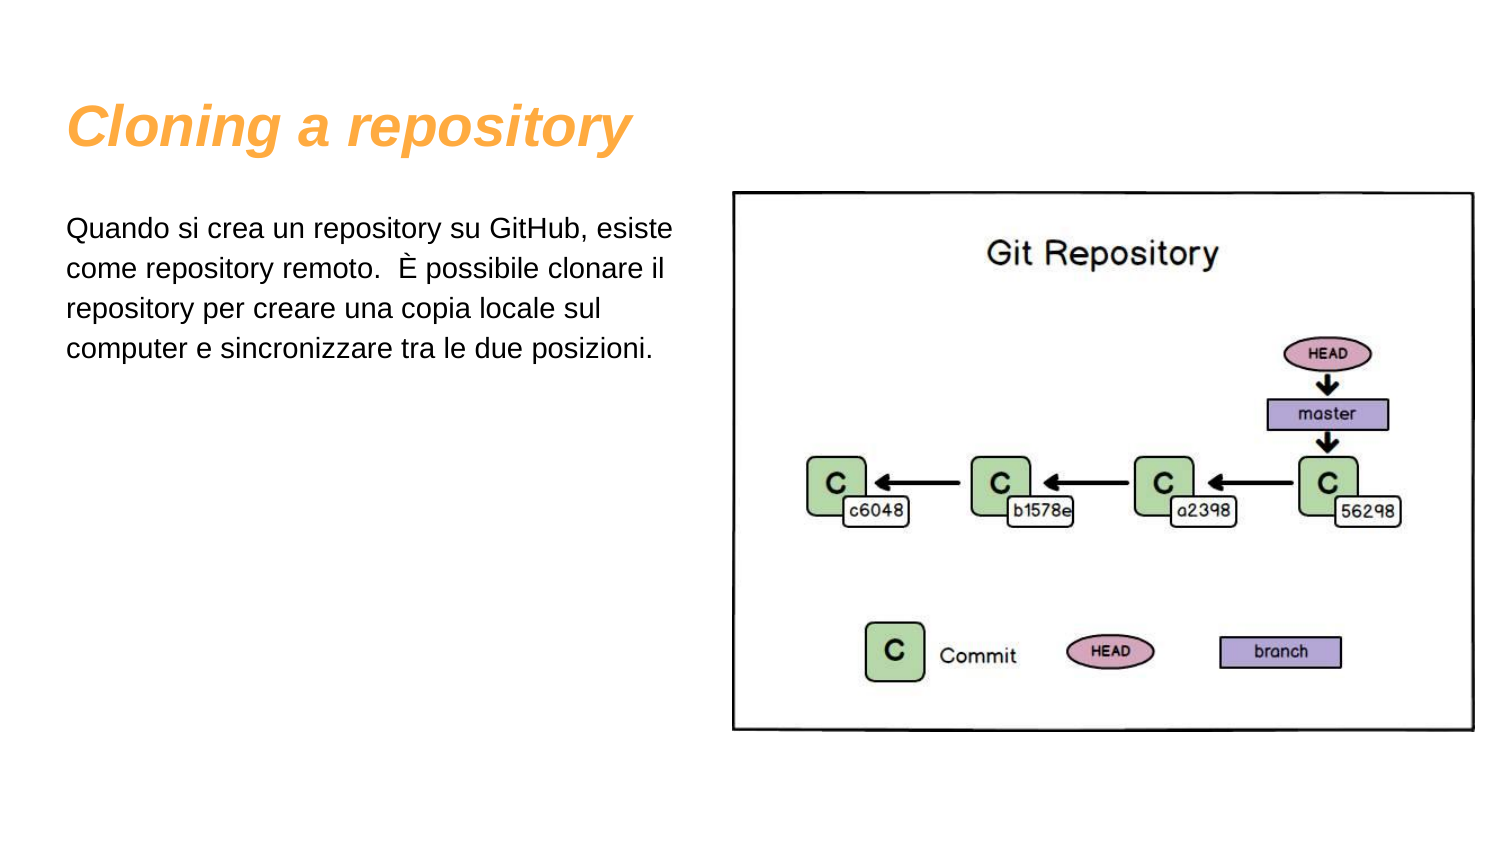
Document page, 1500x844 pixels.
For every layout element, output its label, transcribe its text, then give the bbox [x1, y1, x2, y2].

title Cloning a repository [51, 72, 1449, 167]
list Quando si crea un repository su GitHub, esiste come repository remoto. È possibile clonare il repository per creare una copia locale sul computer e sincronizzare tra le due posizioni. [51, 189, 708, 750]
picture [732, 191, 1476, 733]
